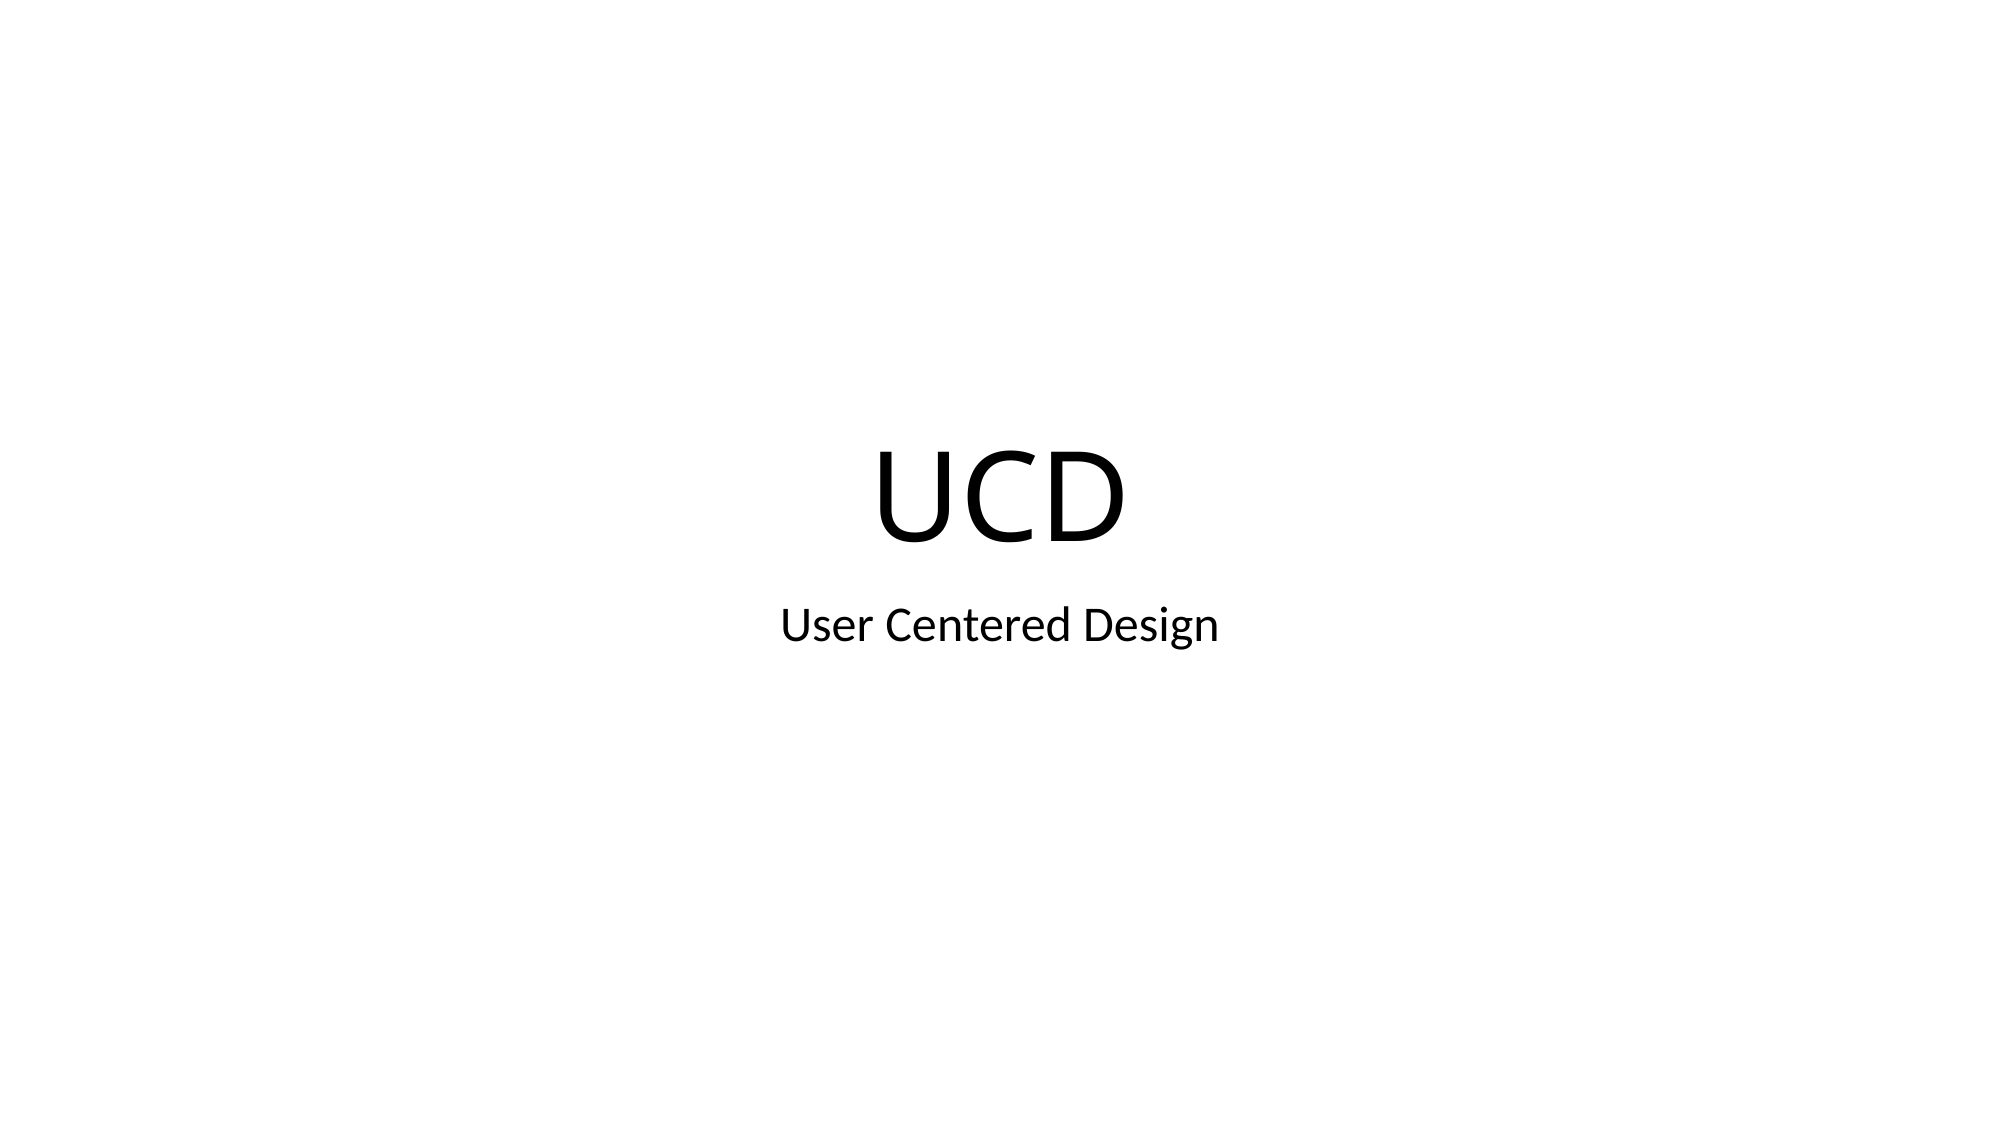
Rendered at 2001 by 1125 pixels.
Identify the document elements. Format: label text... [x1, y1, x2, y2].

subtitle User Centered Design [249, 590, 1750, 863]
title UCD [249, 184, 1750, 576]
